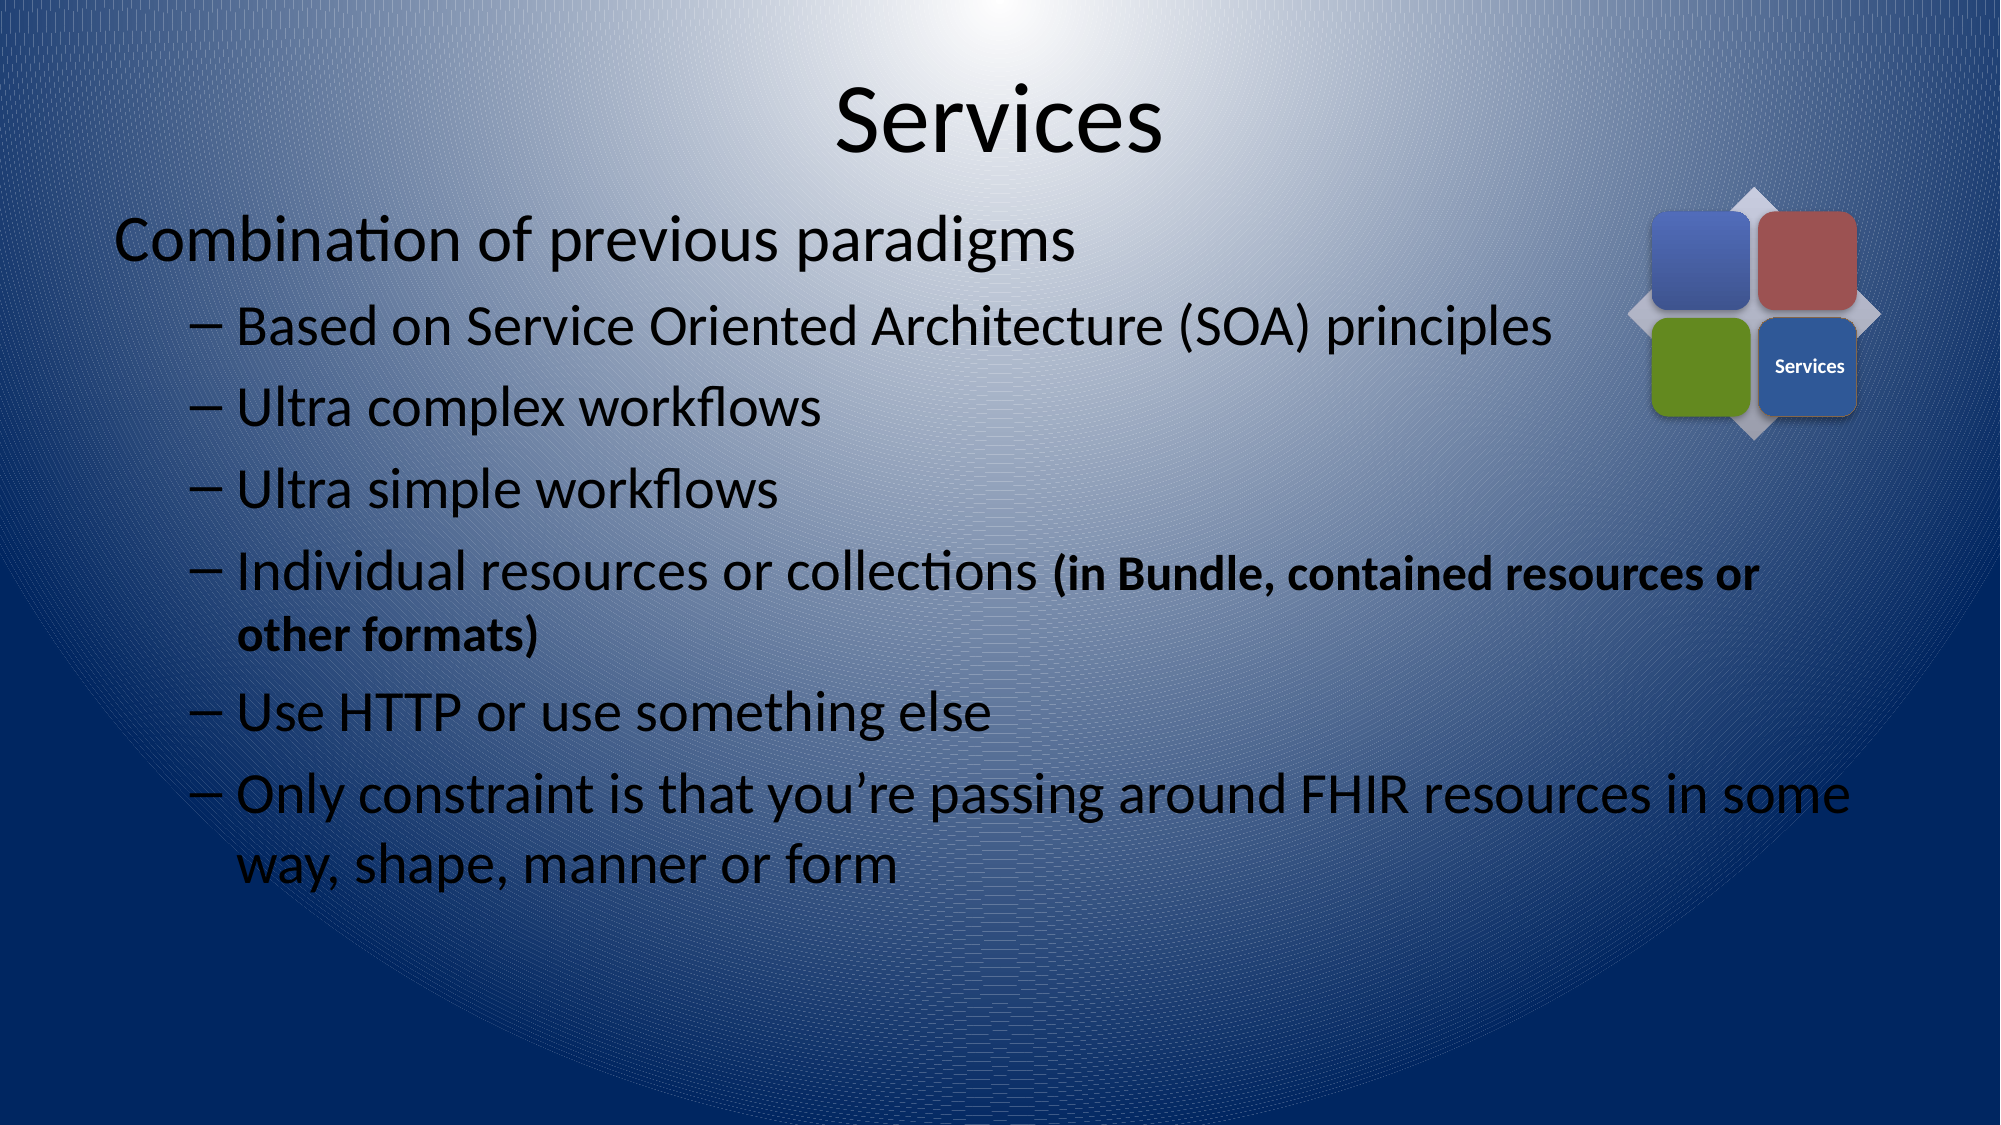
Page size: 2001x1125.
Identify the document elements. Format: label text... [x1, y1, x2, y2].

title Services [99, 37, 1900, 187]
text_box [1608, 187, 1901, 441]
list Combination of previous paradigms Based on Service Oriented Architecture (SOA) principles Ultra complex workflows Ultra simple workflows Individual resources or collections (in Bundle, contained resources or other formats) Use HTTP or use something else Only constraint is that you’re passing around FHIR resources in some way, shape, manner or form [99, 187, 1900, 988]
